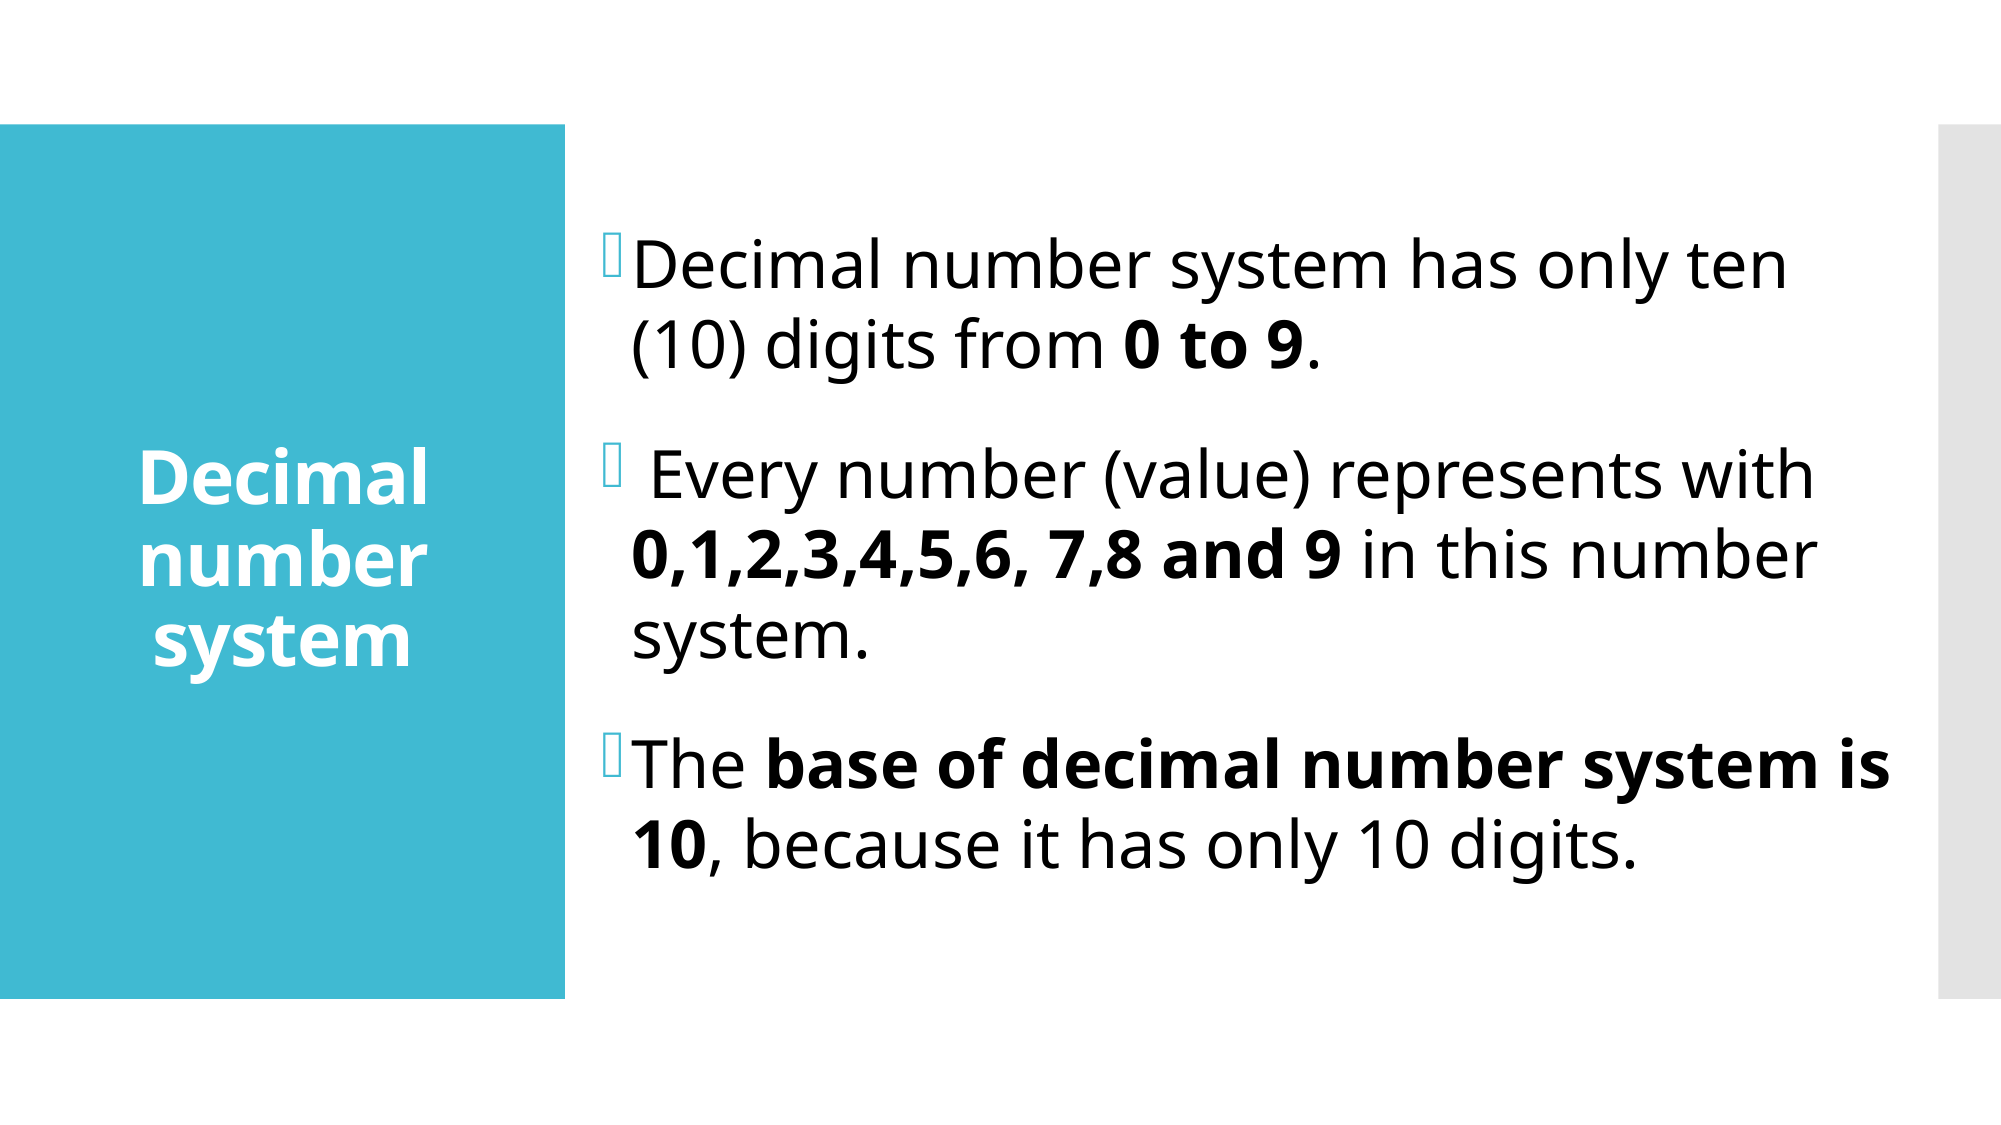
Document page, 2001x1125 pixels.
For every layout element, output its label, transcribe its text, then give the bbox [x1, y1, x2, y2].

list Decimal number system has only ten (10) digits from 0 to 9. Every number (value) represents with 0,1,2,3,4,5,6, 7,8 and 9 in this number system. The base of decimal number system is 10, because it has only 10 digits. [586, 141, 1932, 982]
title Decimal number system [41, 184, 525, 940]
